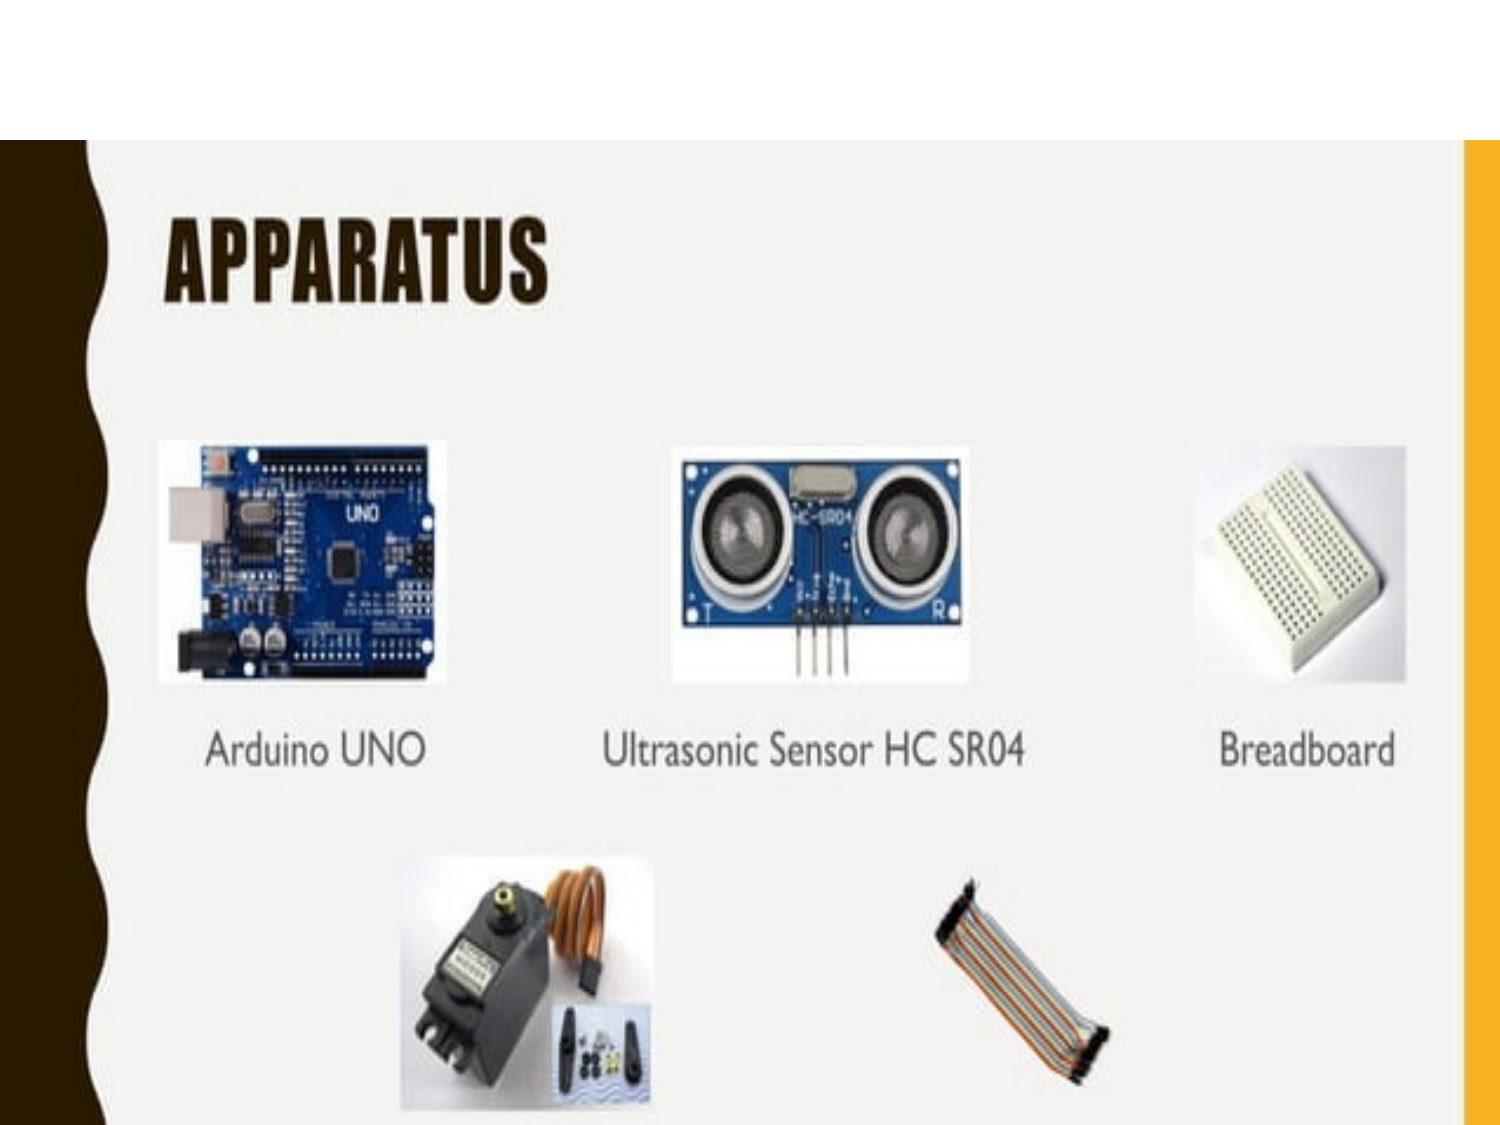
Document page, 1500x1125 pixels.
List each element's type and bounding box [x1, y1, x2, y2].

picture [0, 139, 1500, 1125]
